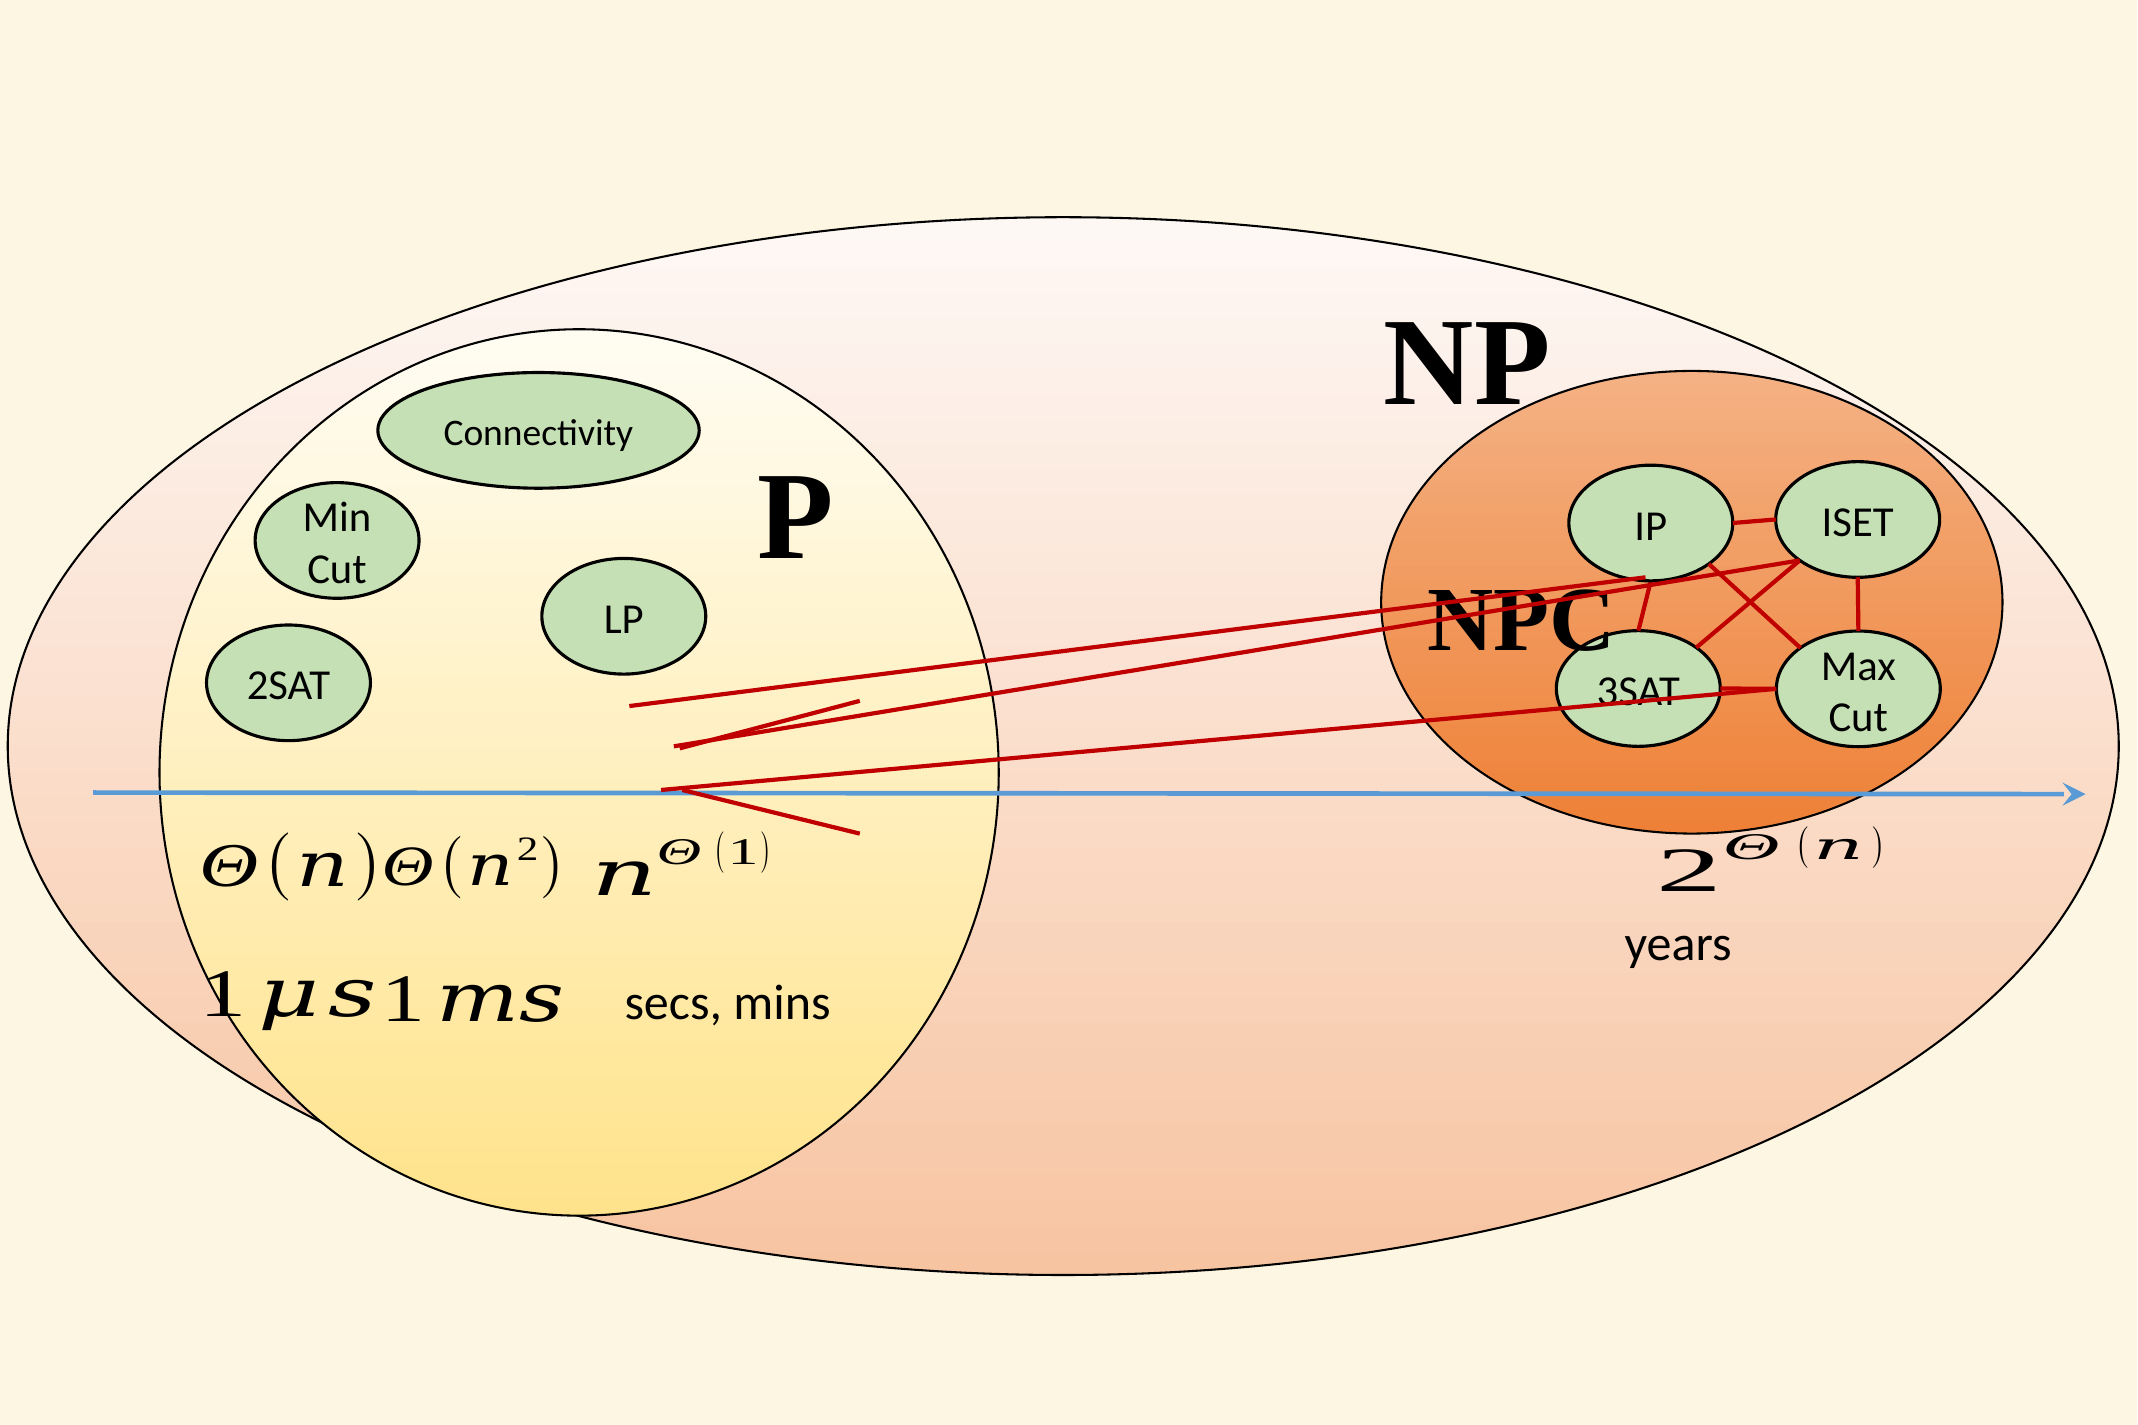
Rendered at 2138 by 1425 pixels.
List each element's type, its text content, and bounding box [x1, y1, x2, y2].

text_box P [742, 426, 893, 560]
text_box LP [540, 557, 673, 676]
text_box [6, 216, 1532, 1123]
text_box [629, 577, 673, 707]
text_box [682, 789, 860, 834]
text_box [159, 795, 1000, 1217]
text_box secs, mins [609, 962, 860, 1037]
text_box [893, 476, 949, 560]
text_box [1508, 747, 1936, 791]
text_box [661, 688, 1777, 790]
text_box [1521, 797, 1862, 835]
text_box MinCut [254, 481, 421, 600]
text_box [158, 328, 843, 790]
text_box 2SAT [205, 623, 372, 742]
text_box [578, 291, 2120, 1277]
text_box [673, 560, 1800, 747]
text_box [1568, 461, 1941, 747]
text_box NPC [1412, 551, 1568, 560]
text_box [679, 700, 860, 749]
text_box [1941, 462, 2004, 742]
text_box Connectivity [376, 371, 701, 490]
text_box NP [1369, 271, 1605, 437]
text_box [1385, 369, 1940, 560]
